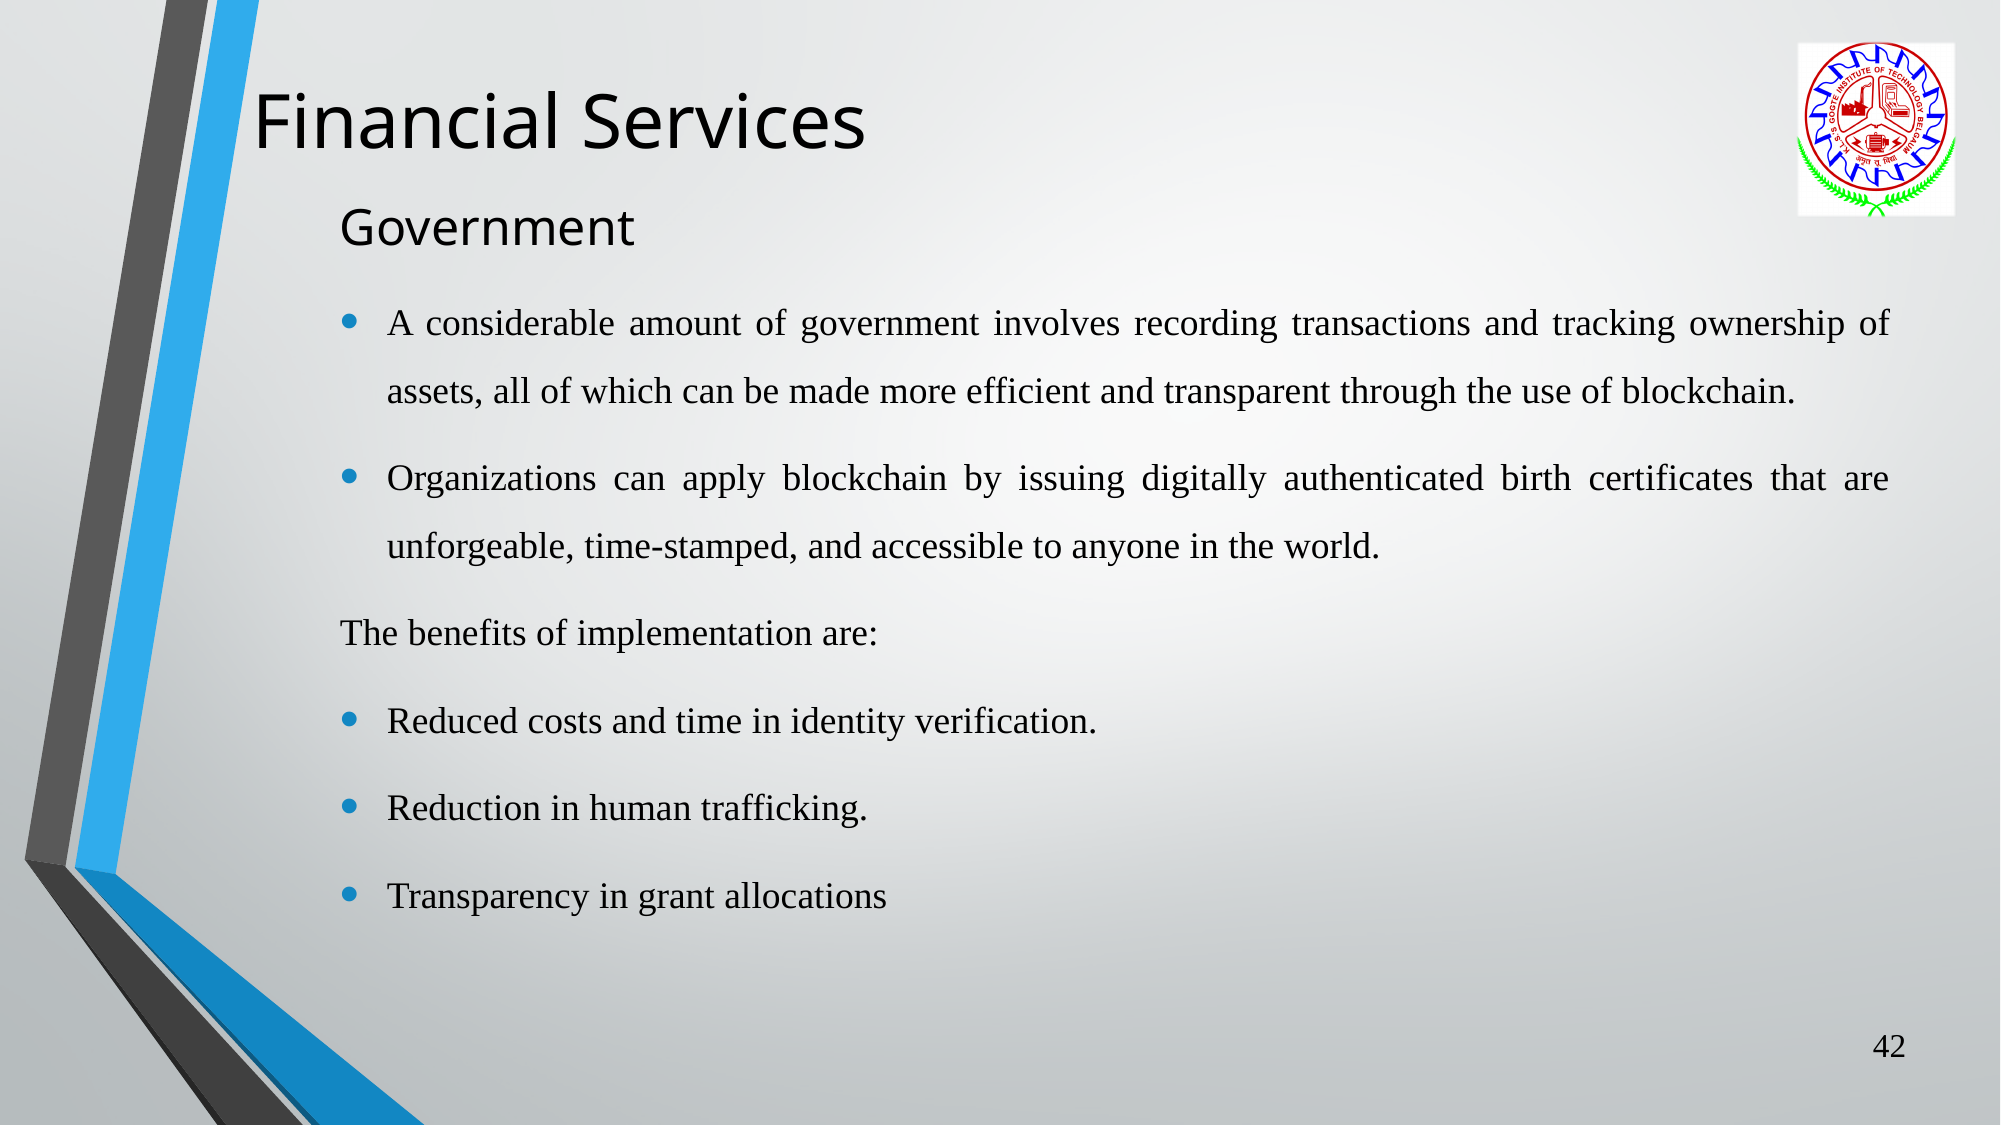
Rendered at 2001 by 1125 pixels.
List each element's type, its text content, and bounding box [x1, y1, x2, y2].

picture [1796, 41, 1957, 218]
slide_number 42 [1831, 1013, 1922, 1074]
title Financial Services [237, 66, 1796, 172]
list Government A considerable amount of government involves recording transactions and tracking ownership of assets, all of which can be made more efficient and transparent through the use of blockchain. Organizations can apply blockchain by issuing digitally authenticated birth certificates that are unforgeable, time-stamped, and accessible to anyone in the world. The benefits of implementation are: Reduced costs and time in identity verification. Reduction in human trafficking. Transparency in grant allocations [324, 158, 1908, 1004]
